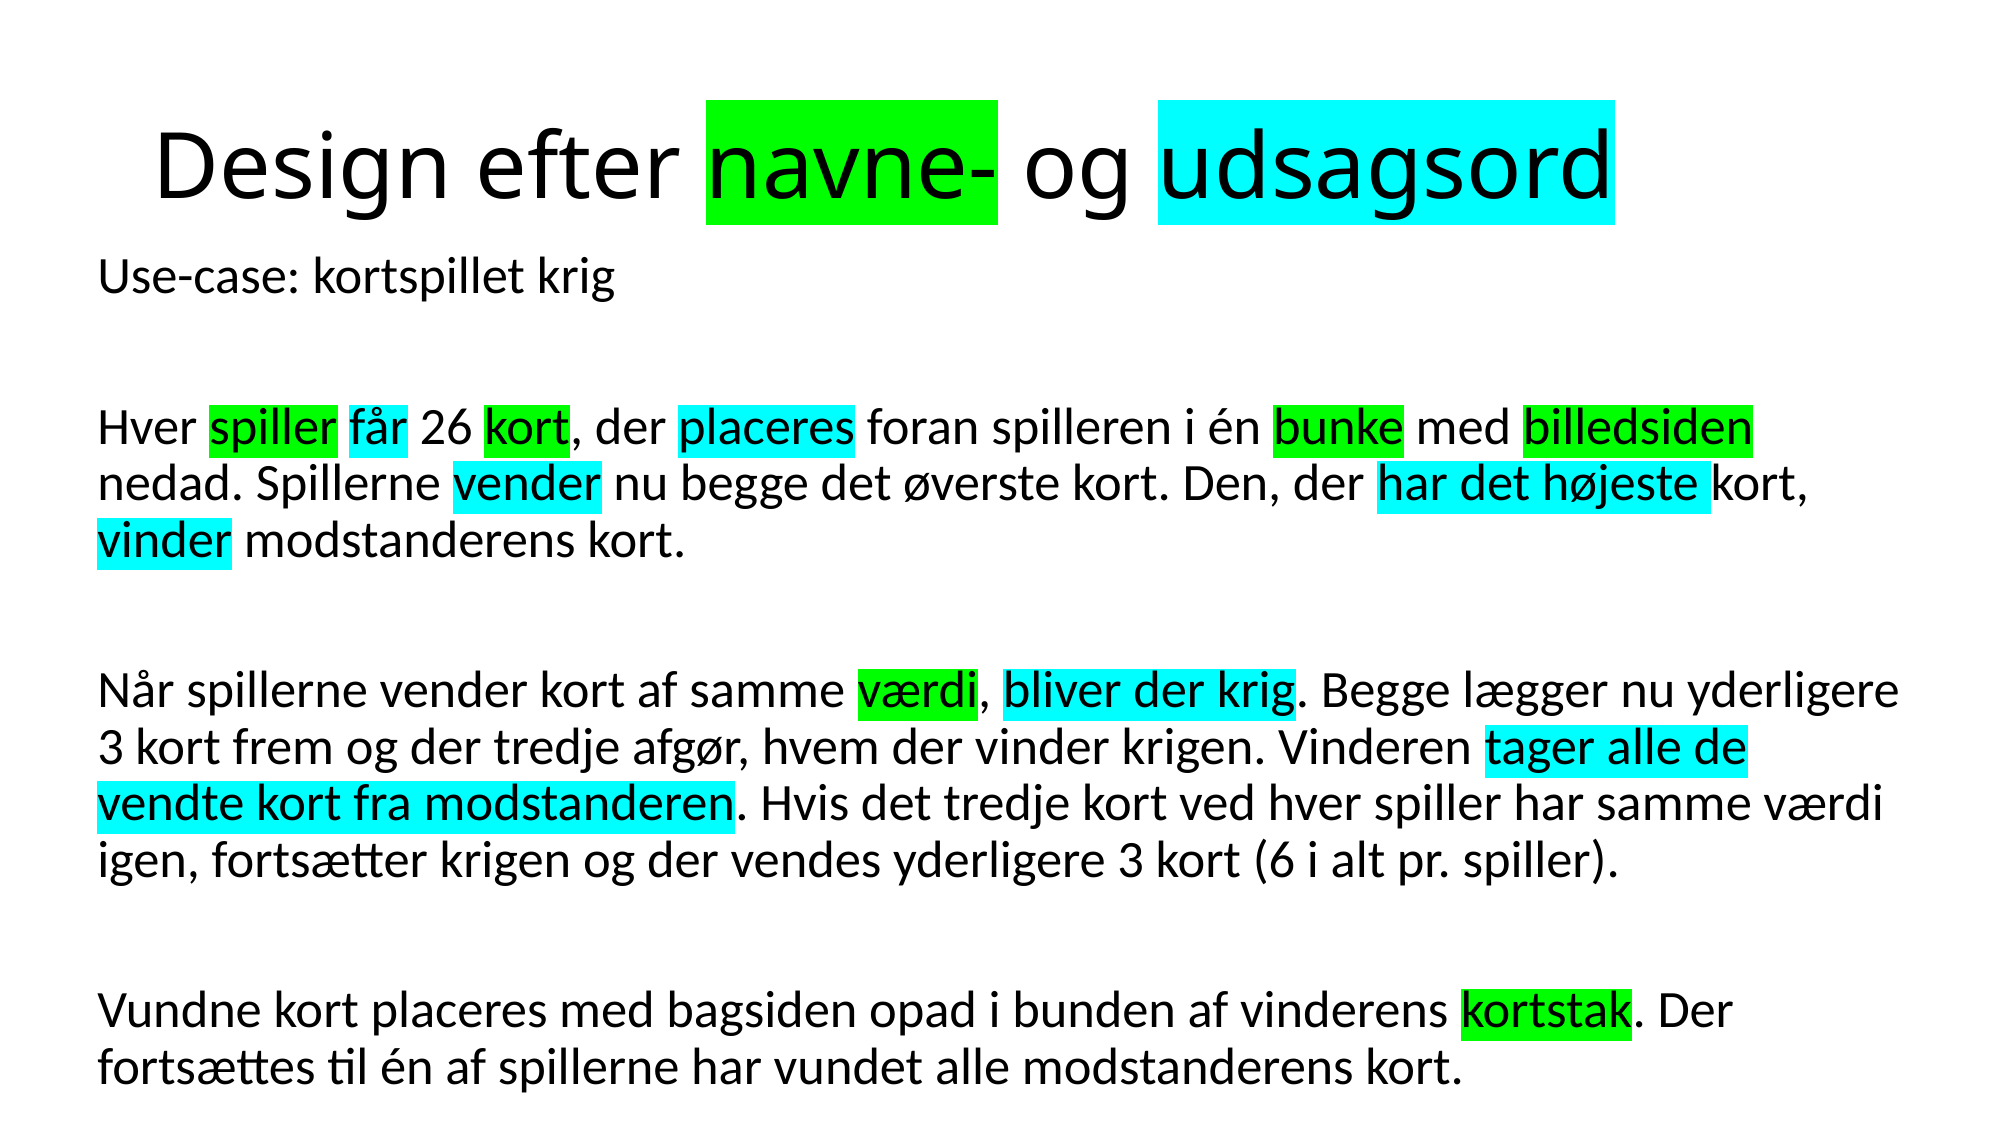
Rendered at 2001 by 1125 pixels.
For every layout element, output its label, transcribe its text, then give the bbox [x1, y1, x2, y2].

list Use-case: kortspillet krig Hver spiller får 26 kort, der placeres foran spilleren i én bunke med billedsiden nedad. Spillerne vender nu begge det øverste kort. Den, der har det højeste kort, vinder modstanderens kort. Når spillerne vender kort af samme værdi, bliver der krig. Begge lægger nu yderligere 3 kort frem og der tredje afgør, hvem der vinder krigen. Vinderen tager alle de vendte kort fra modstanderen. Hvis det tredje kort ved hver spiller har samme værdi igen, fortsætter krigen og der vendes yderligere 3 kort (6 i alt pr. spiller). Vundne kort placeres med bagsiden opad i bunden af vinderens kortstak. Der fortsættes til én af spillerne har vundet alle modstanderens kort. [82, 241, 1918, 1125]
title Design efter navne- og udsagsord [137, 59, 1863, 241]
